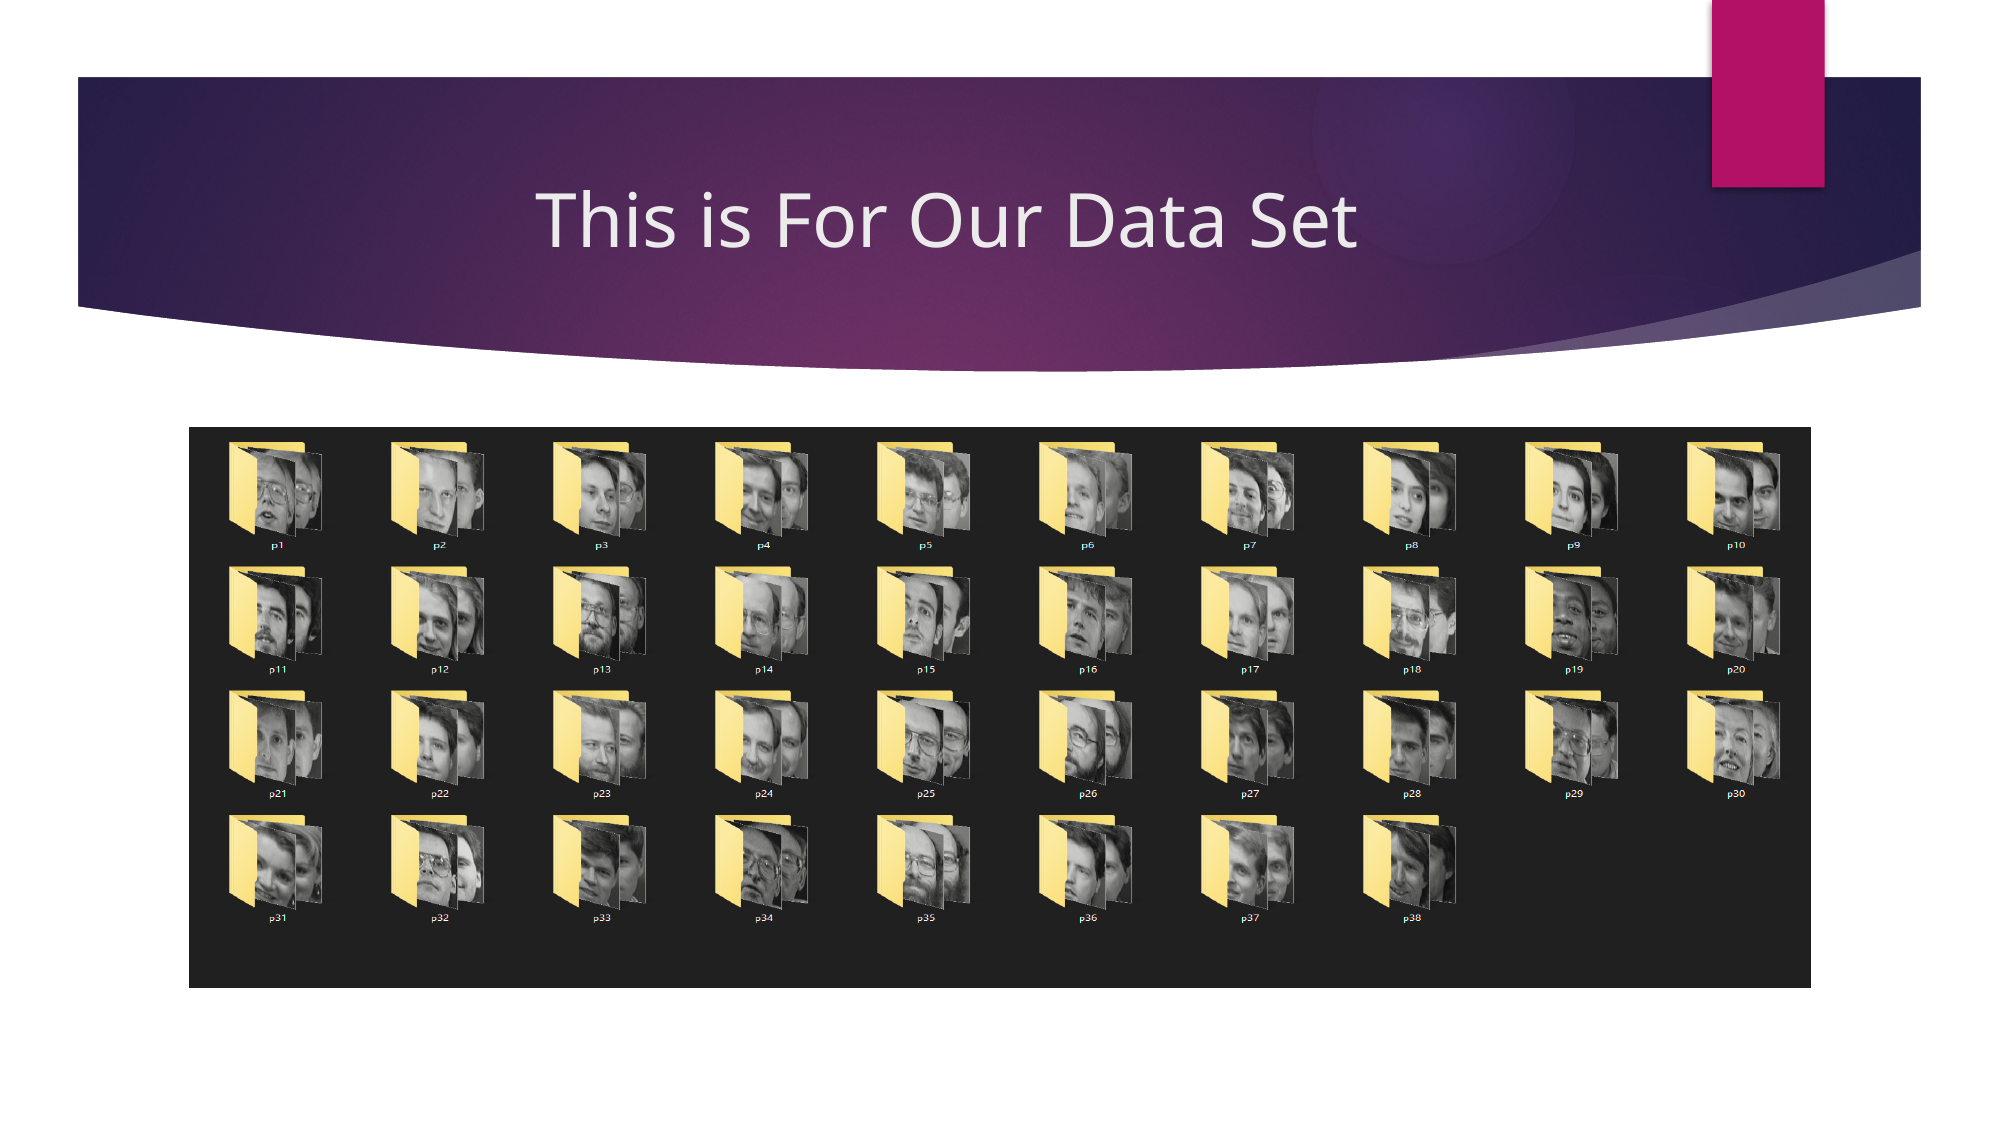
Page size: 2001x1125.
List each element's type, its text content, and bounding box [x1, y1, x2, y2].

picture [189, 426, 1811, 988]
title This is For Our Data Set [189, 159, 1627, 276]
